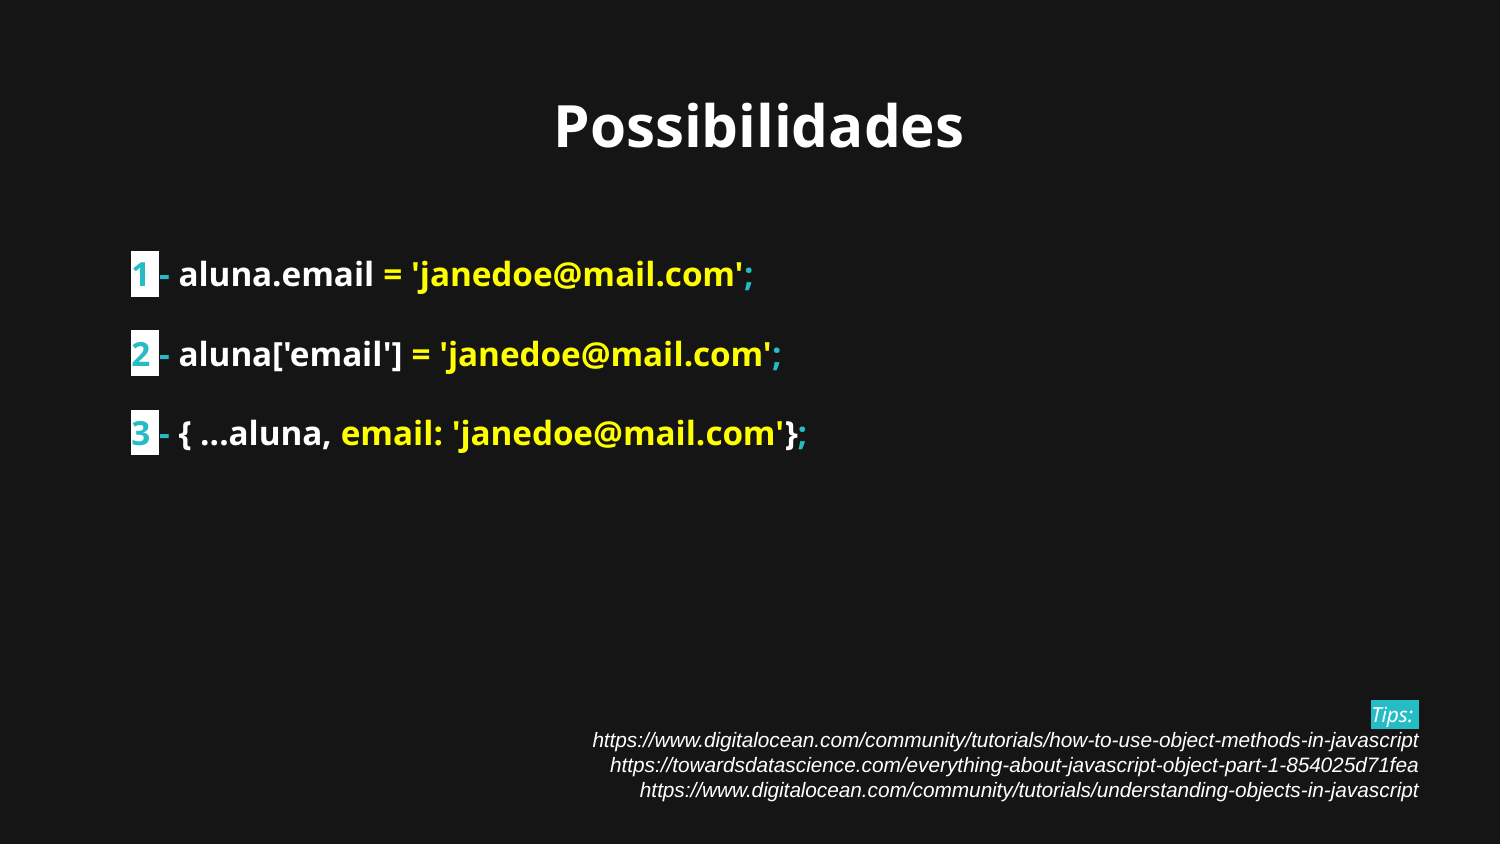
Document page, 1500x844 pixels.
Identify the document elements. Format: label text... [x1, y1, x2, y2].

text_box Tips: https://www.digitalocean.com/community/tutorials/how-to-use-object-methods-in-javascript https://towardsdatascience.com/everything-about-javascript-object-part-1-854025d71fea https://www.digitalocean.com/community/tutorials/understanding-objects-in-javascript [177, 686, 1434, 798]
title Possibilidades [217, 74, 1301, 185]
list 1 - aluna.email = 'janedoe@mail.com'; 2 - aluna['email'] = 'janedoe@mail.com'; 3 - { ...aluna, email: 'janedoe@mail.com'}; [116, 232, 1417, 623]
